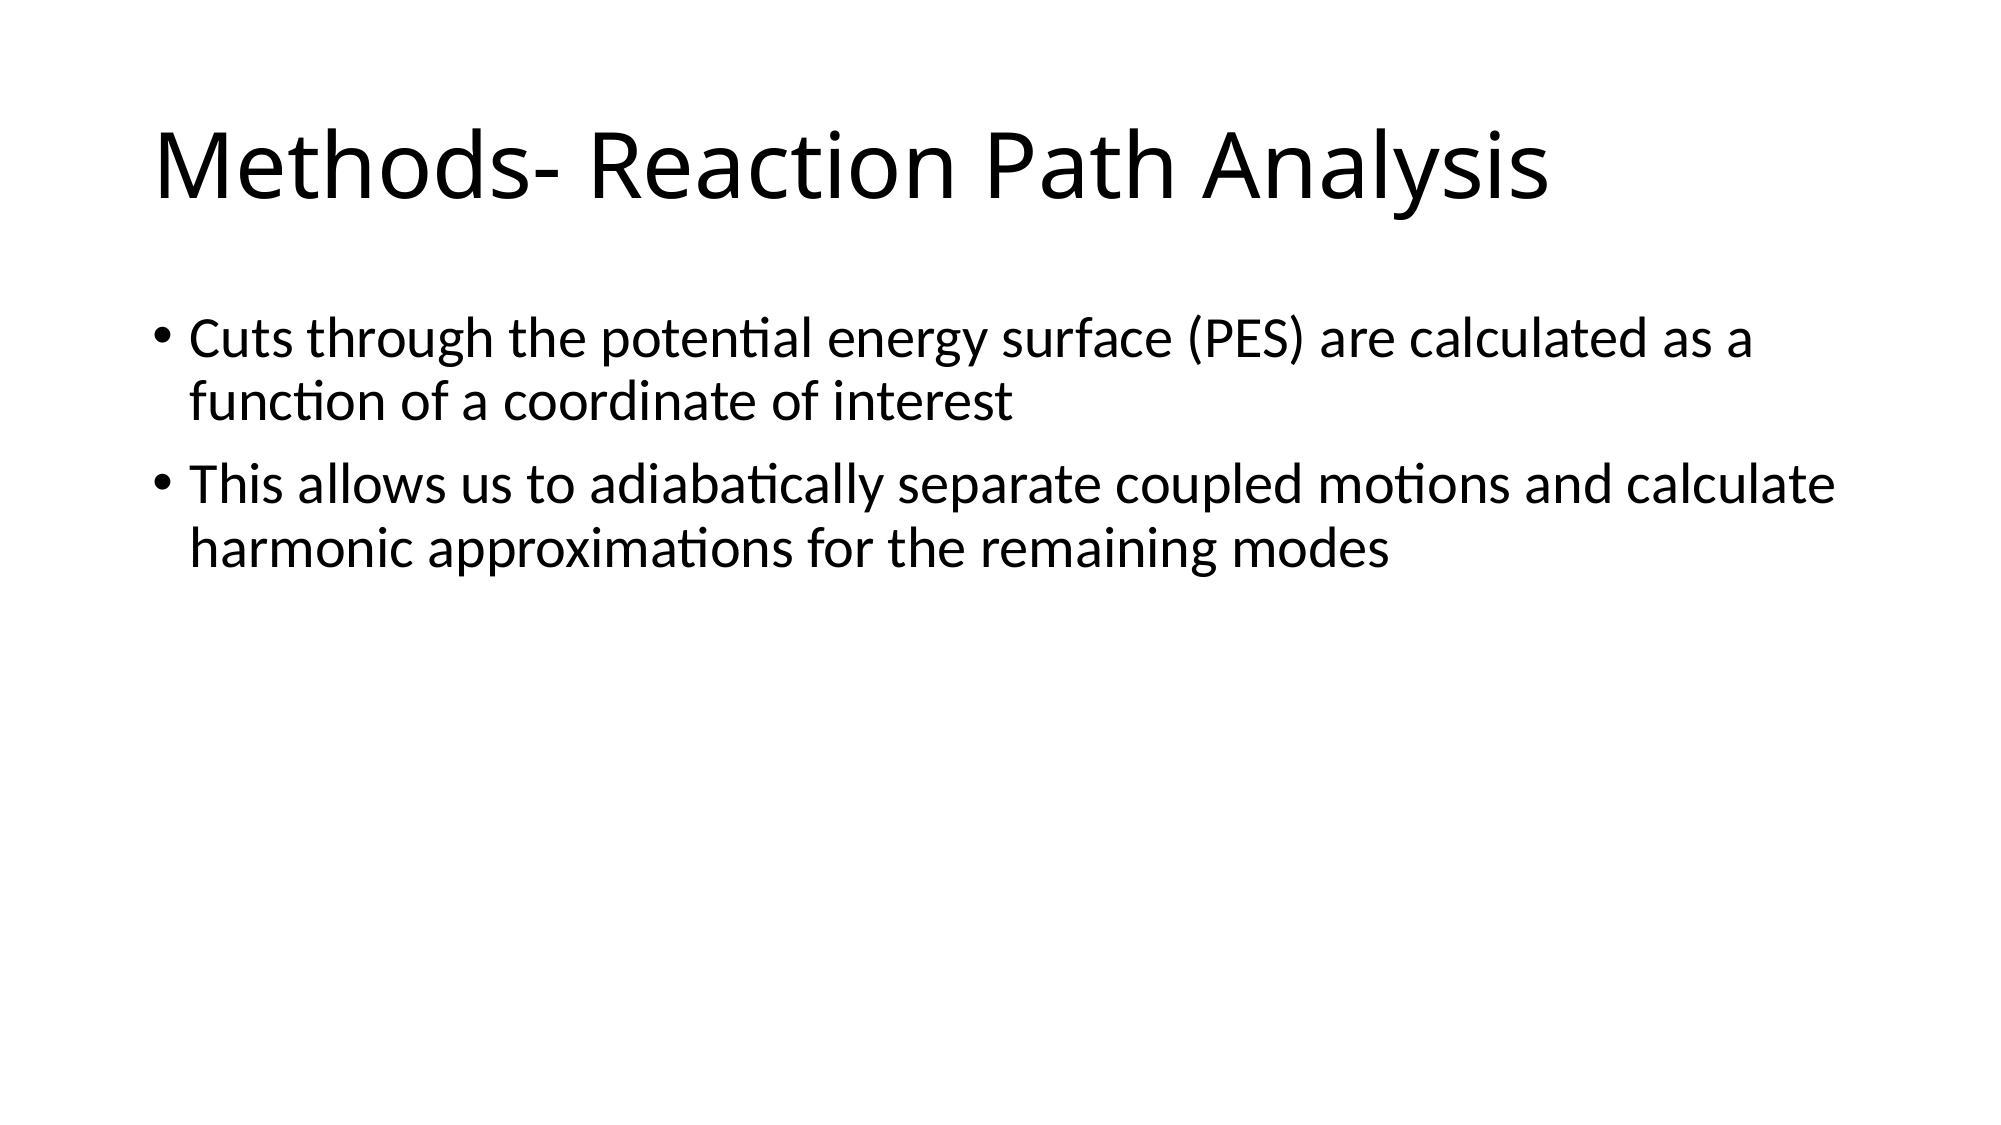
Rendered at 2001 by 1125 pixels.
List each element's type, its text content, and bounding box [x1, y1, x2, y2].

list Cuts through the potential energy surface (PES) are calculated as a function of a coordinate of interest This allows us to adiabatically separate coupled motions and calculate harmonic approximations for the remaining modes [137, 299, 1863, 1014]
title Methods- Reaction Path Analysis [137, 59, 1863, 278]
